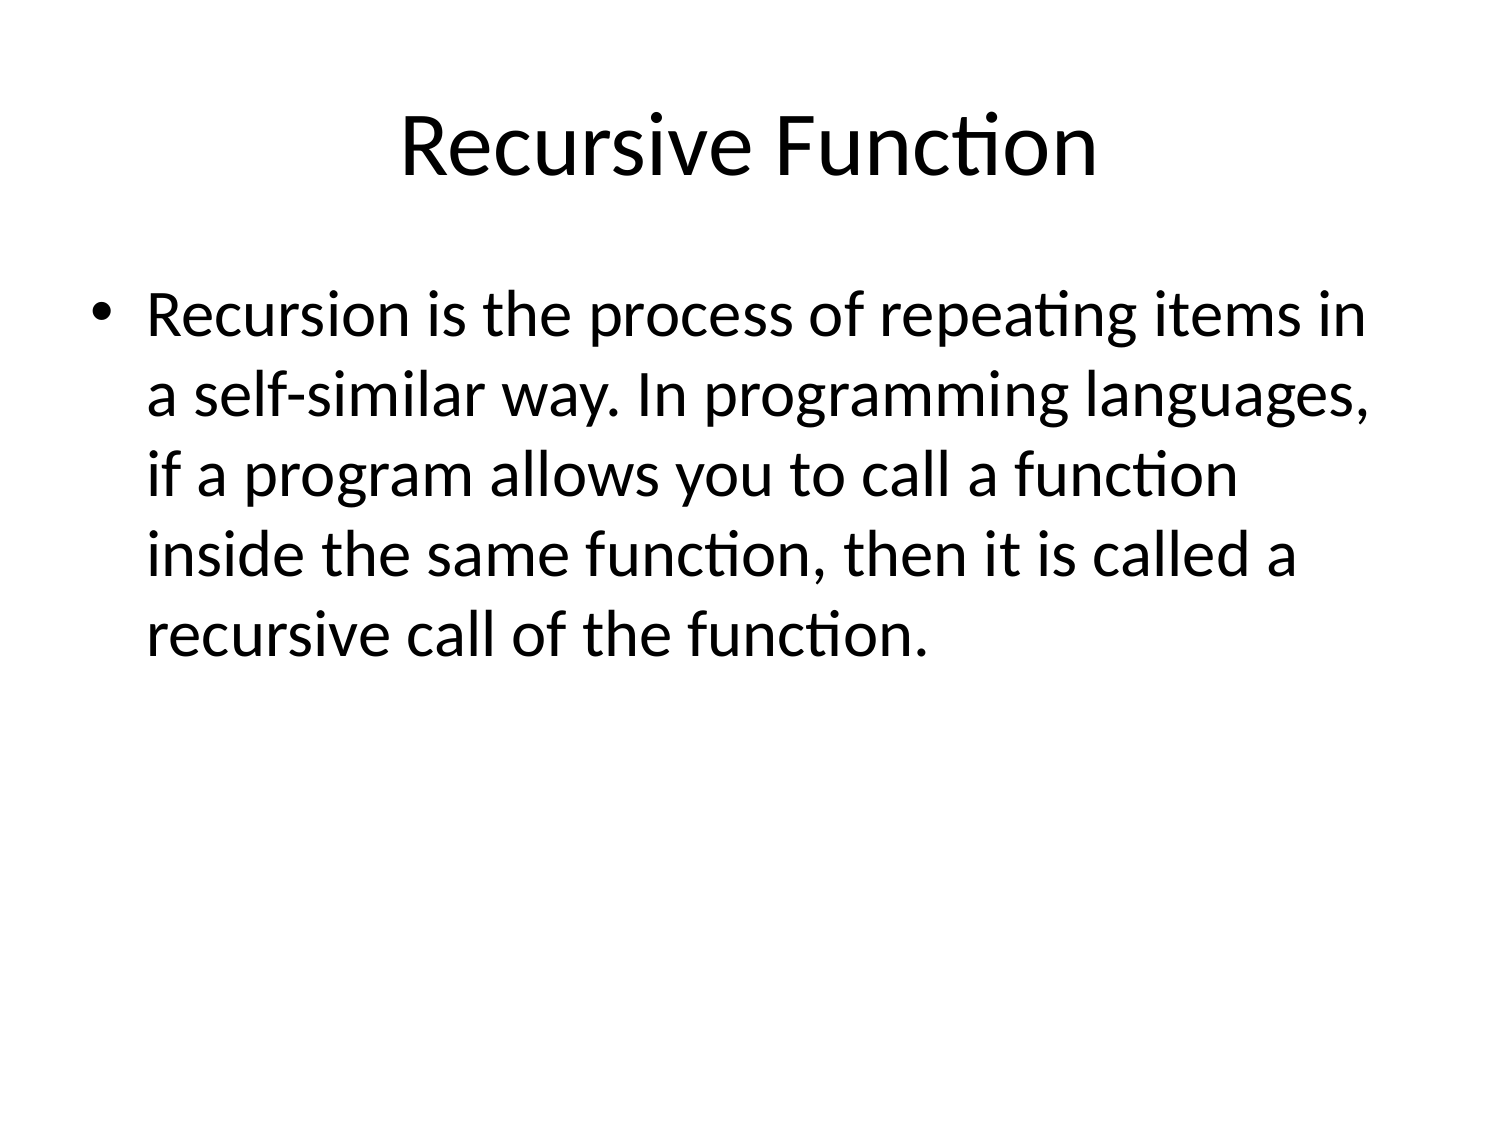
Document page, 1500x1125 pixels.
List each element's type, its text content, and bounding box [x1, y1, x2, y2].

list Recursion is the process of repeating items in a self-similar way. In programming languages, if a program allows you to call a function inside the same function, then it is called a recursive call of the function. [75, 262, 1425, 1005]
title Recursive Function [75, 45, 1425, 233]
